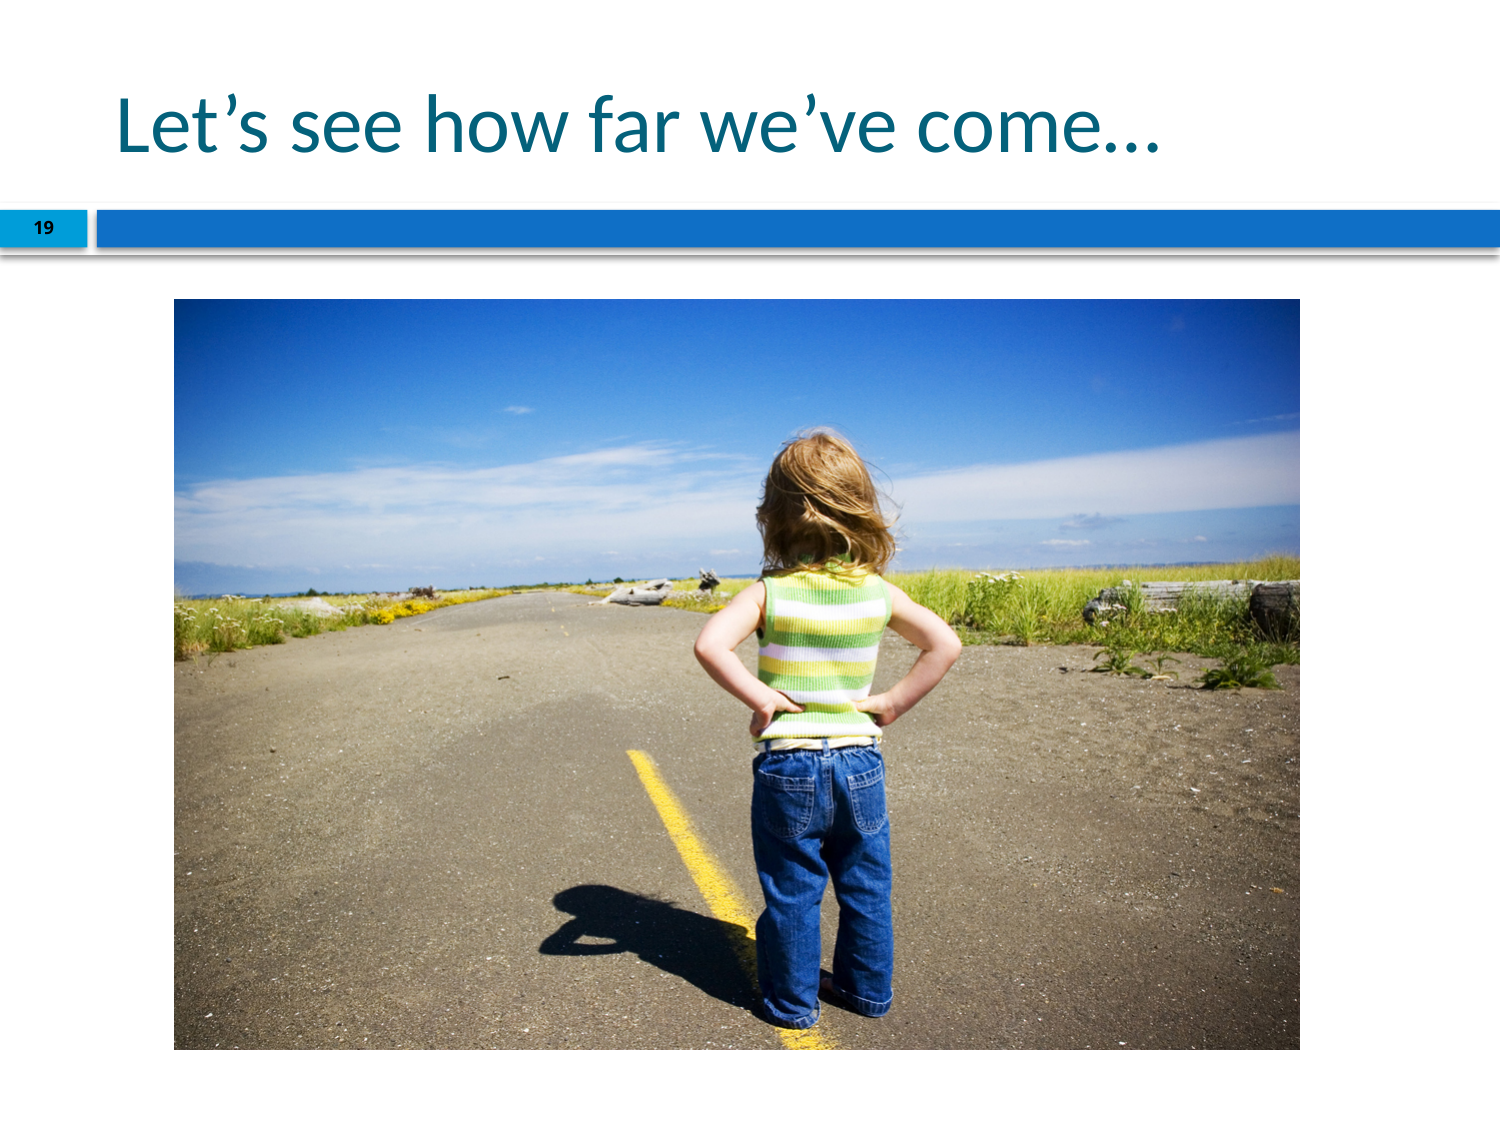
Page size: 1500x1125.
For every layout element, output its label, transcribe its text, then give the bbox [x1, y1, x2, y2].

picture [174, 299, 1301, 1051]
slide_number 19 [0, 208, 88, 249]
title Let’s see how far we’ve come… [100, 37, 1439, 201]
